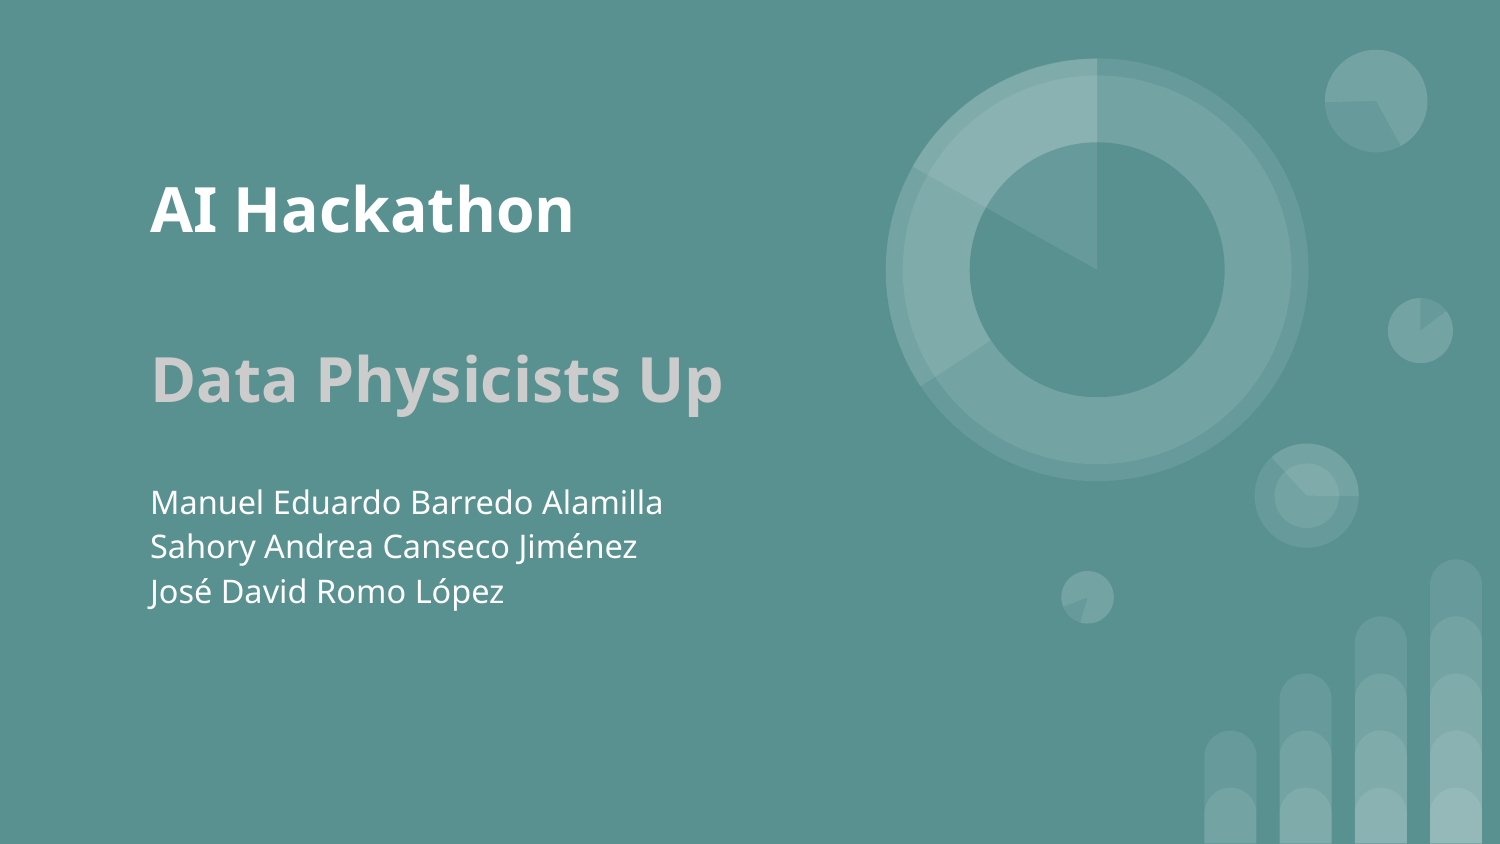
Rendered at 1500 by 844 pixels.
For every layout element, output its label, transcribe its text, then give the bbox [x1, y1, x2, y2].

subtitle Manuel Eduardo Barredo Alamilla Sahory Andrea Canseco Jiménez José David Romo López [135, 464, 834, 629]
title AI Hackathon Data Physicists Up [135, 139, 886, 447]
